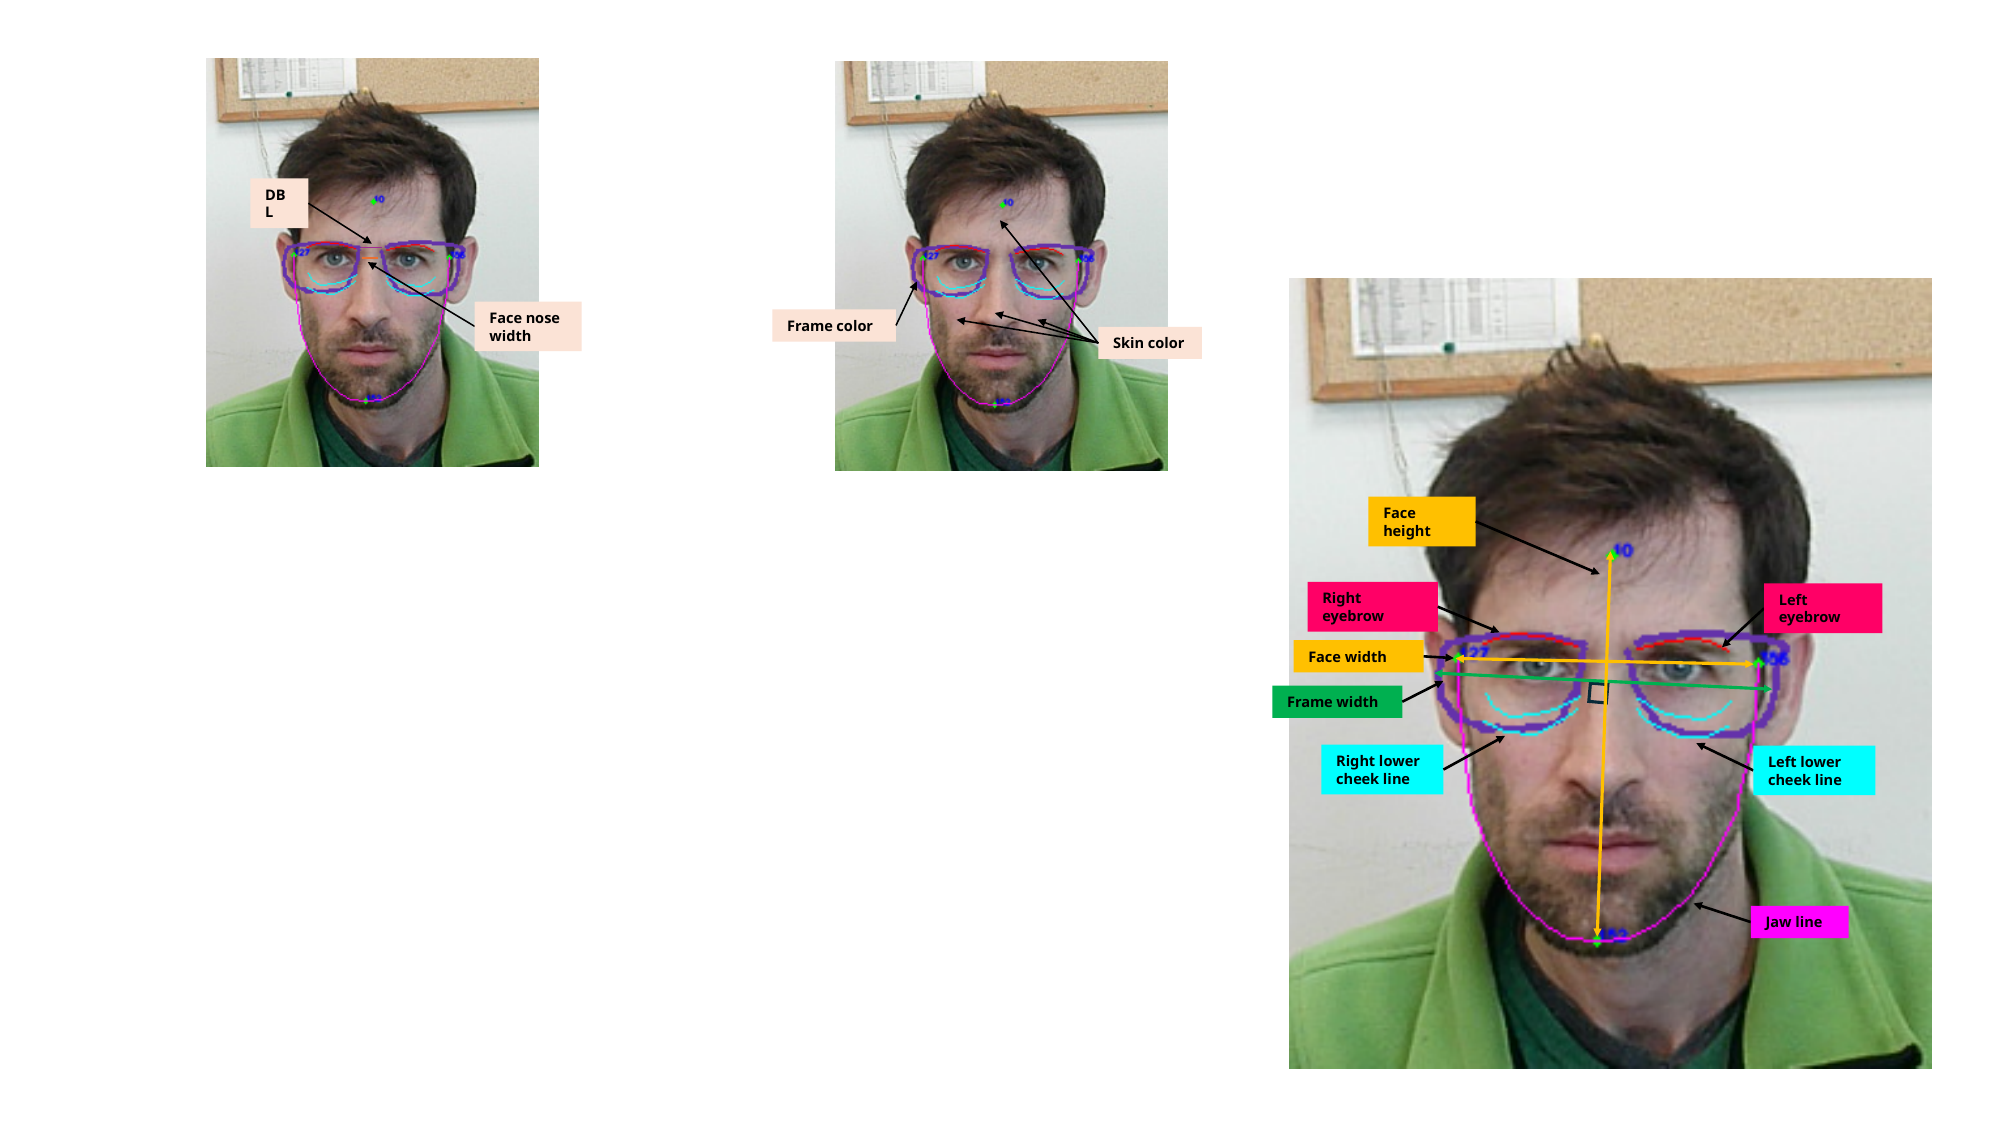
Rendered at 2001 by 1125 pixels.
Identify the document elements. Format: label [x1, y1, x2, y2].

text_box [1271, 277, 1932, 1070]
text_box [206, 57, 583, 468]
text_box [771, 61, 1203, 471]
